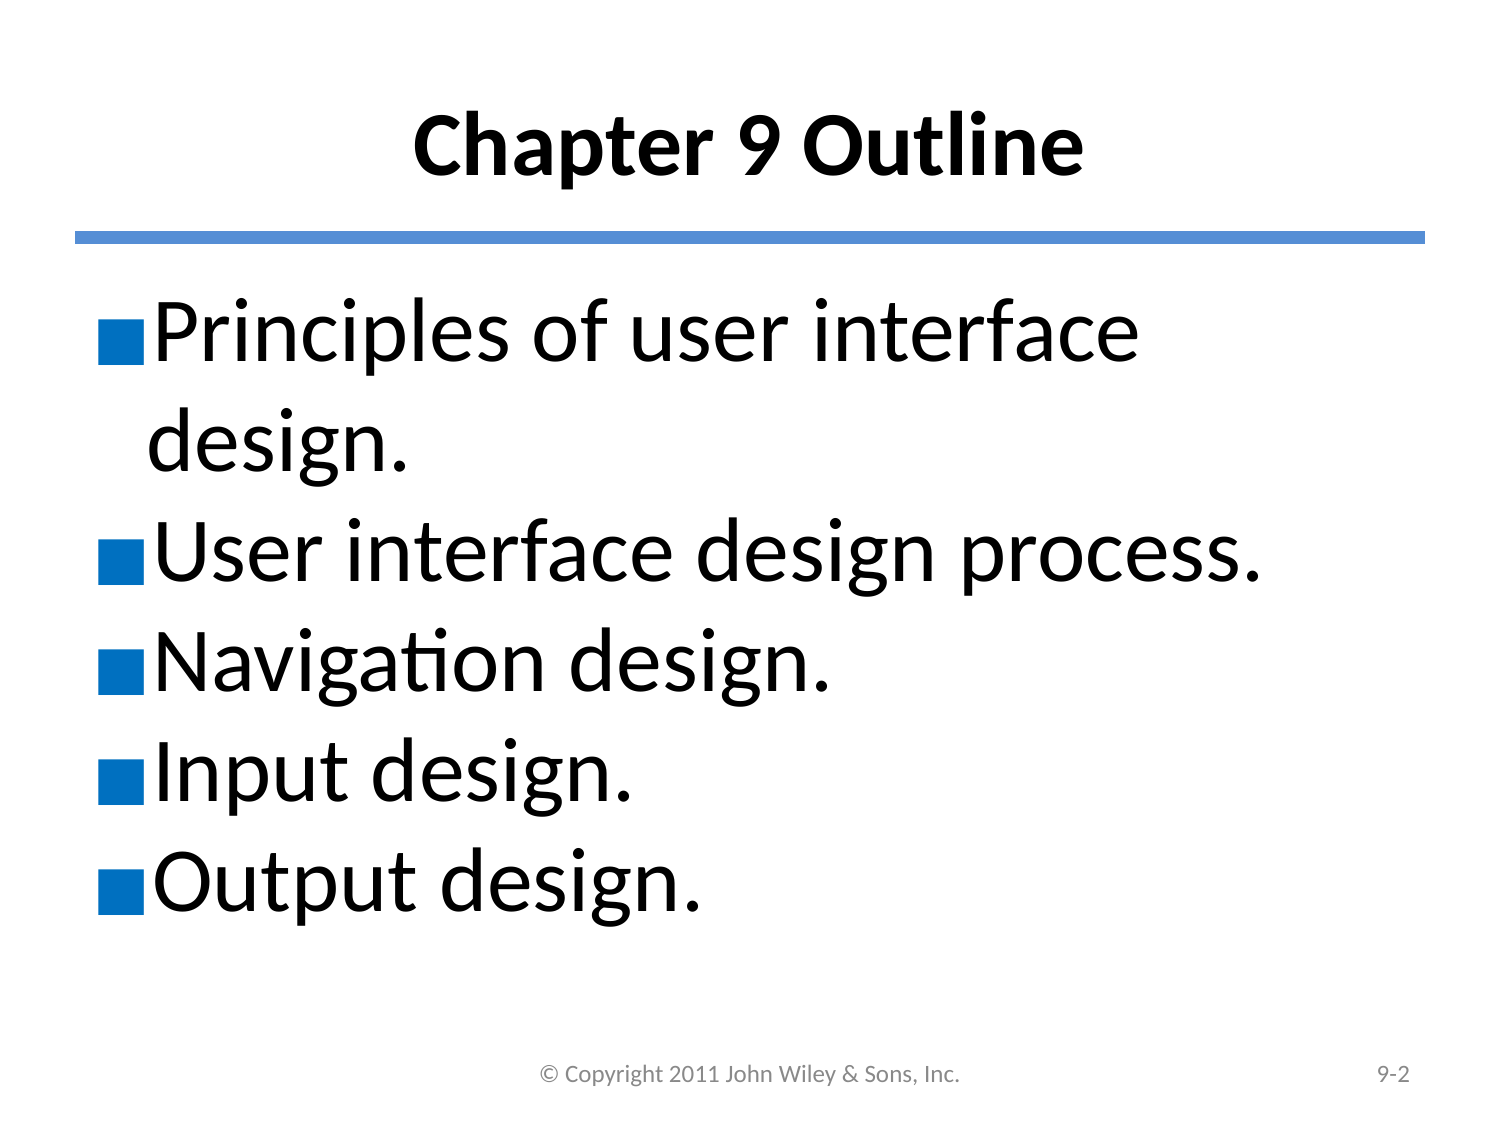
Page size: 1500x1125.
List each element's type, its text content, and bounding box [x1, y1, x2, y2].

text_box © Copyright 2011 John Wiley & Sons, Inc. [512, 1042, 988, 1103]
title Chapter 9 Outline [75, 45, 1425, 233]
list Principles of user interface design. User interface design process. Navigation design. Input design. Output design. [75, 262, 1425, 1005]
text_box 9-‹#› [1074, 1042, 1425, 1103]
